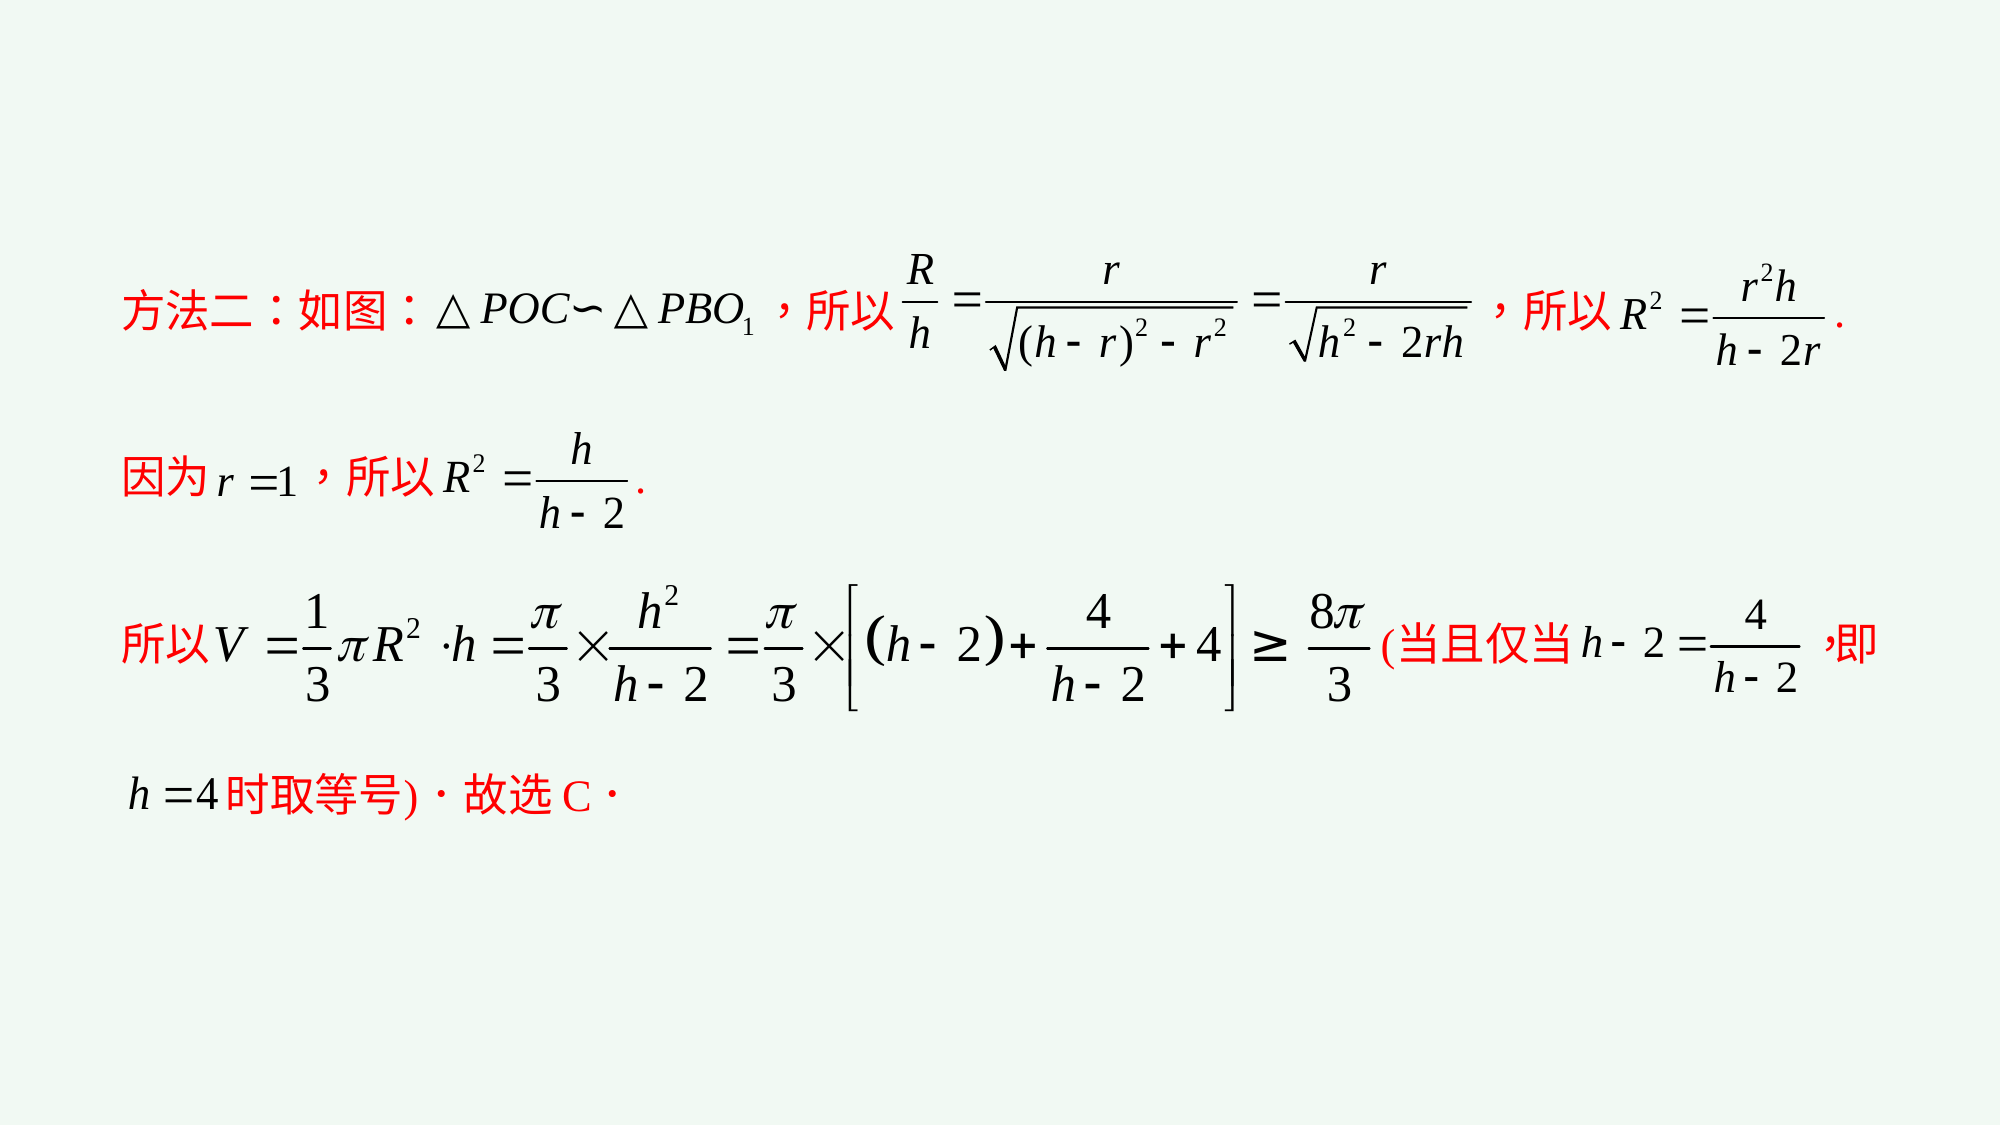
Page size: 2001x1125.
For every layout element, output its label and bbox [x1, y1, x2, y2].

text_box [121, 211, 1879, 914]
